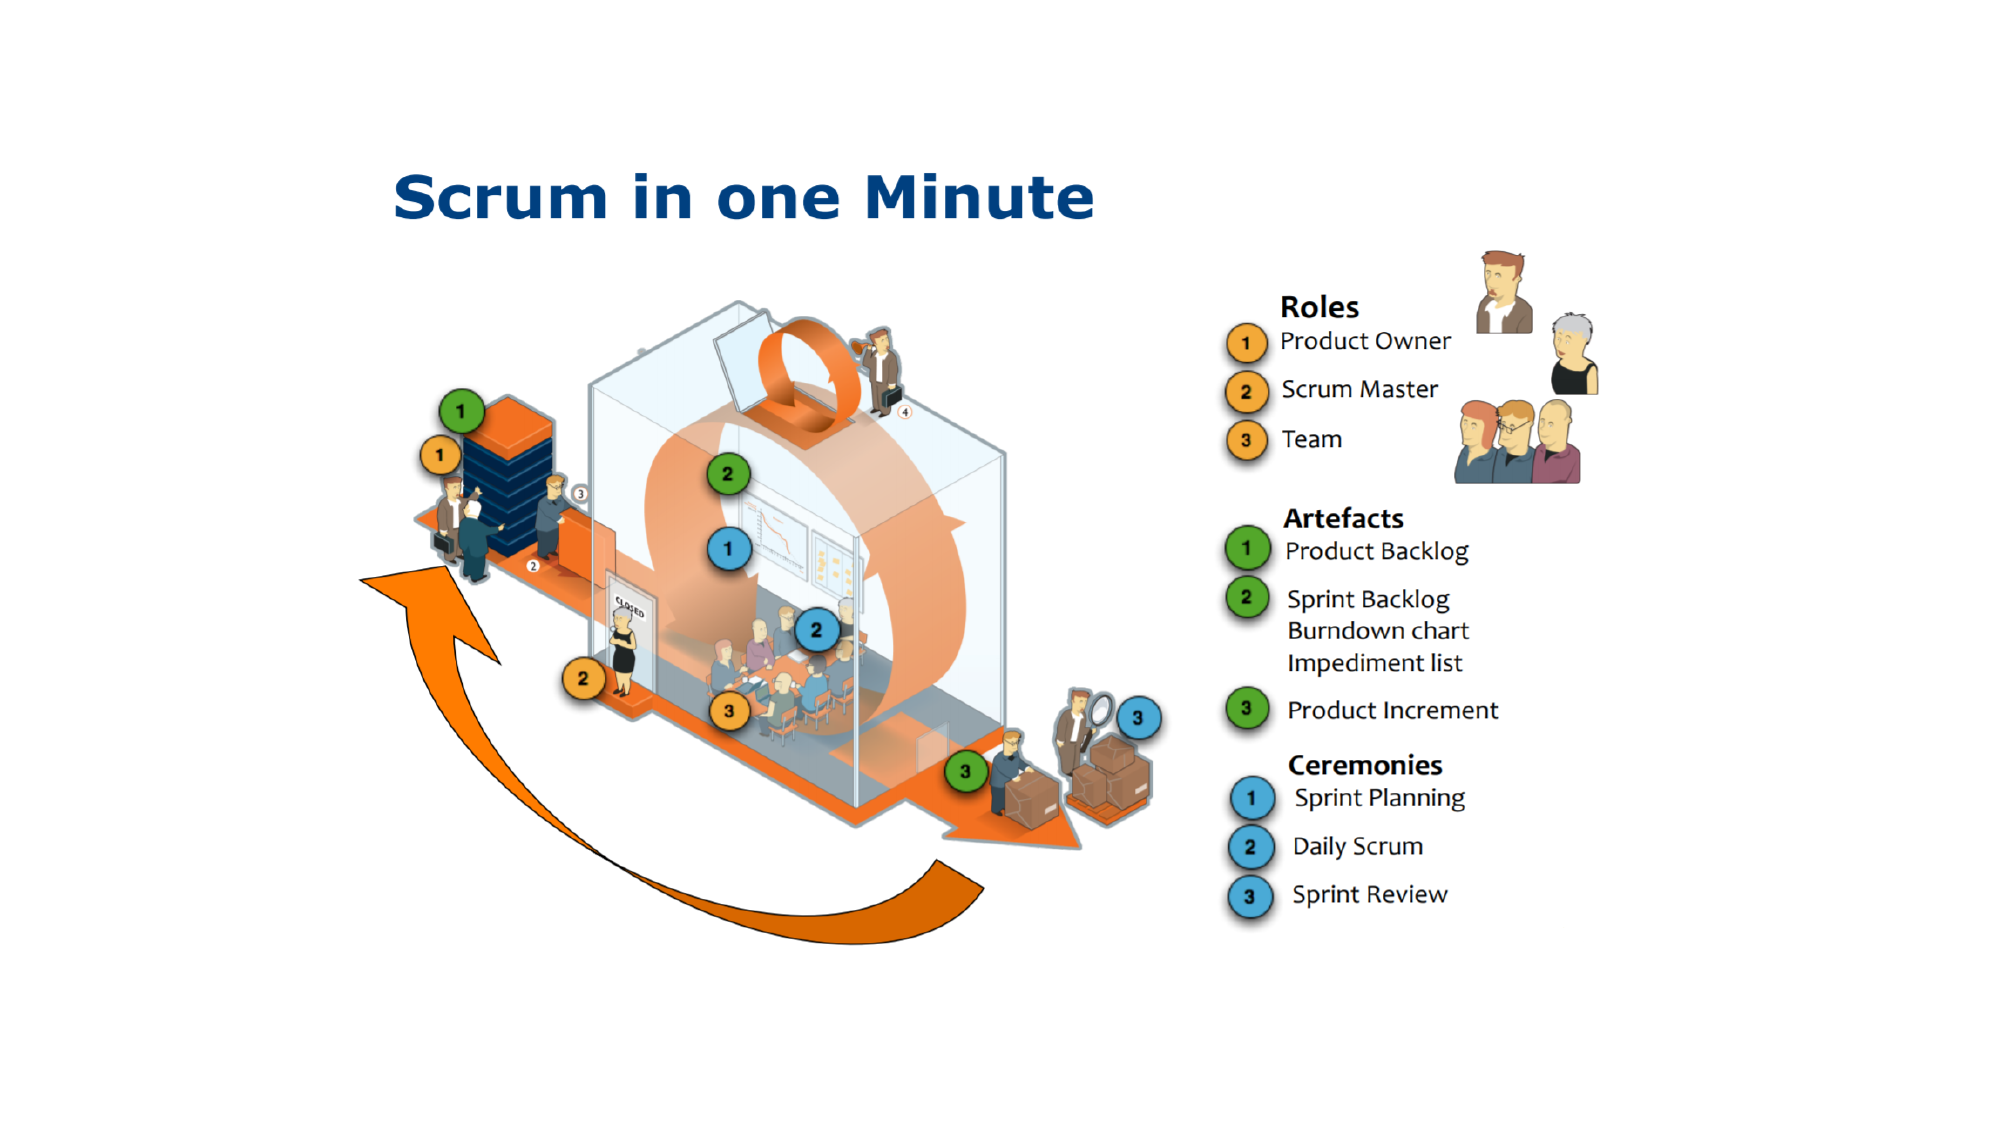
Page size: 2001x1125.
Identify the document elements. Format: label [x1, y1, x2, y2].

list [335, 128, 1627, 966]
